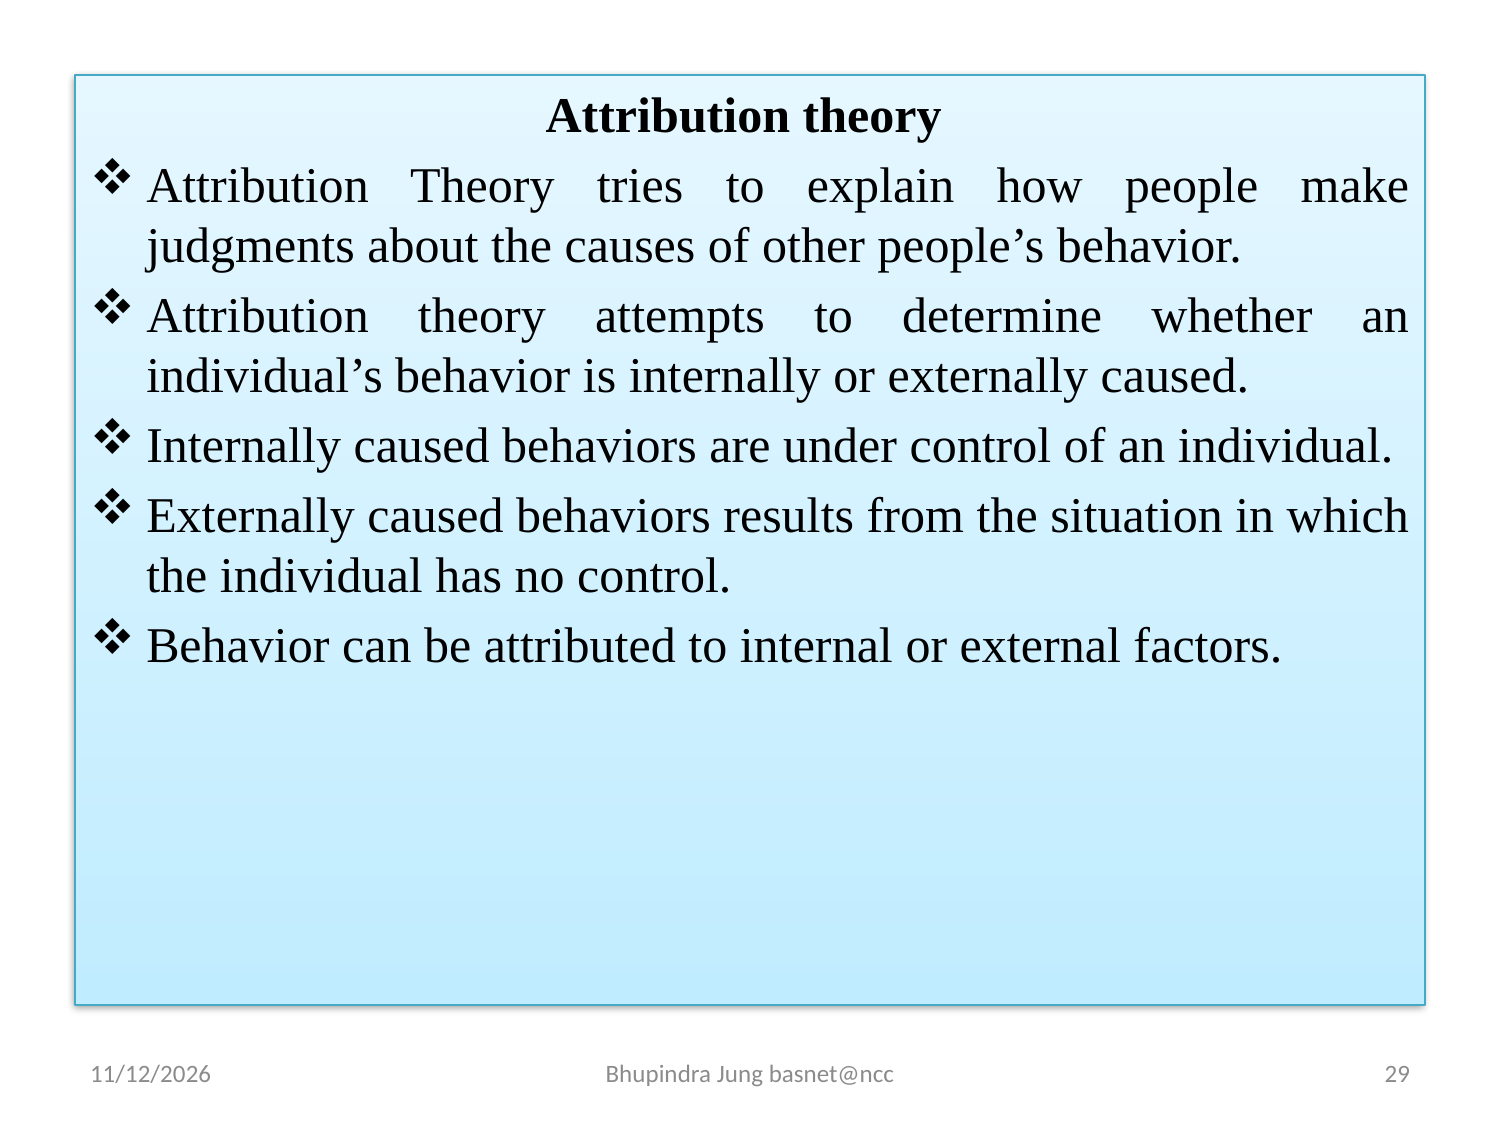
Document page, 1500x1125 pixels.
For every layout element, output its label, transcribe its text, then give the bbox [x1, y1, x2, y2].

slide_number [75, 1042, 425, 1103]
list Attribution theory Attribution Theory tries to explain how people make judgments about the causes of other people’s behavior. Attribution theory attempts to determine whether an individual’s behavior is internally or externally caused. Internally caused behaviors are under control of an individual. Externally caused behaviors results from the situation in which the individual has no control. Behavior can be attributed to internal or external factors. [74, 74, 1426, 1006]
footer Bhupindra Jung basnet@ncc [512, 1042, 988, 1103]
slide_number 29 [1074, 1042, 1425, 1103]
